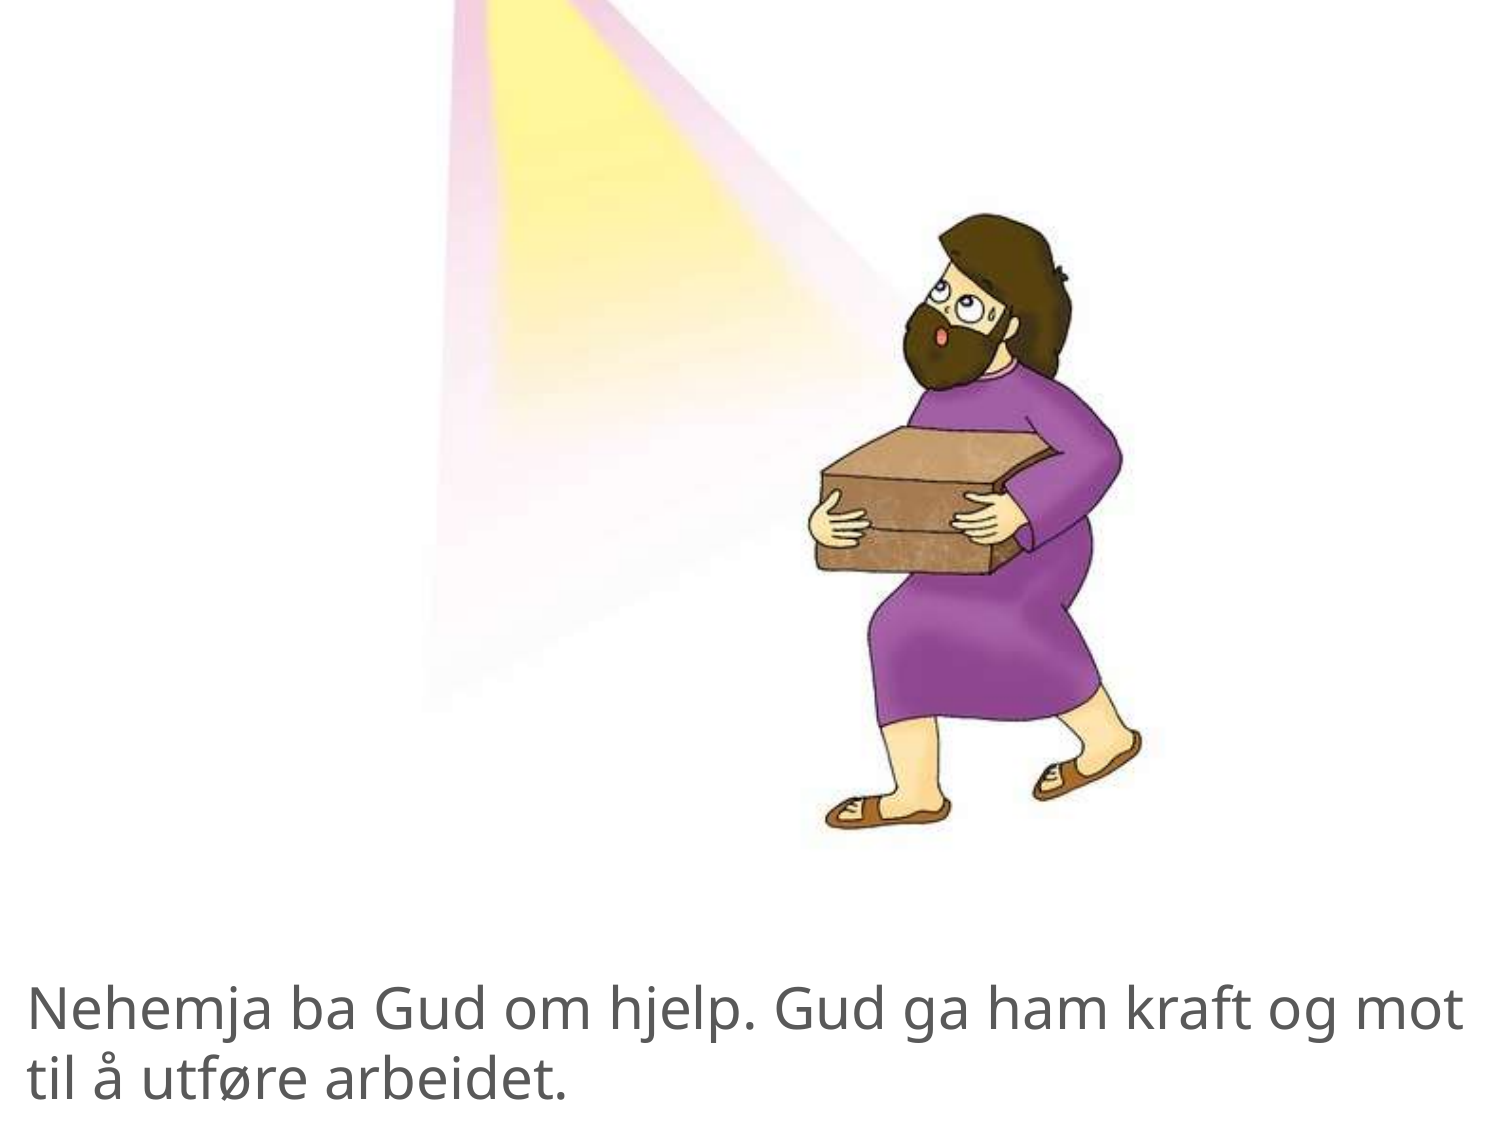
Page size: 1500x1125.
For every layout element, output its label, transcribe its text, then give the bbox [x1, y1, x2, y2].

picture [134, 0, 1366, 874]
text_box Nehemja ba Gud om hjelp. Gud ga ham kraft og mot til å utføre arbeidet. [11, 964, 1498, 1119]
